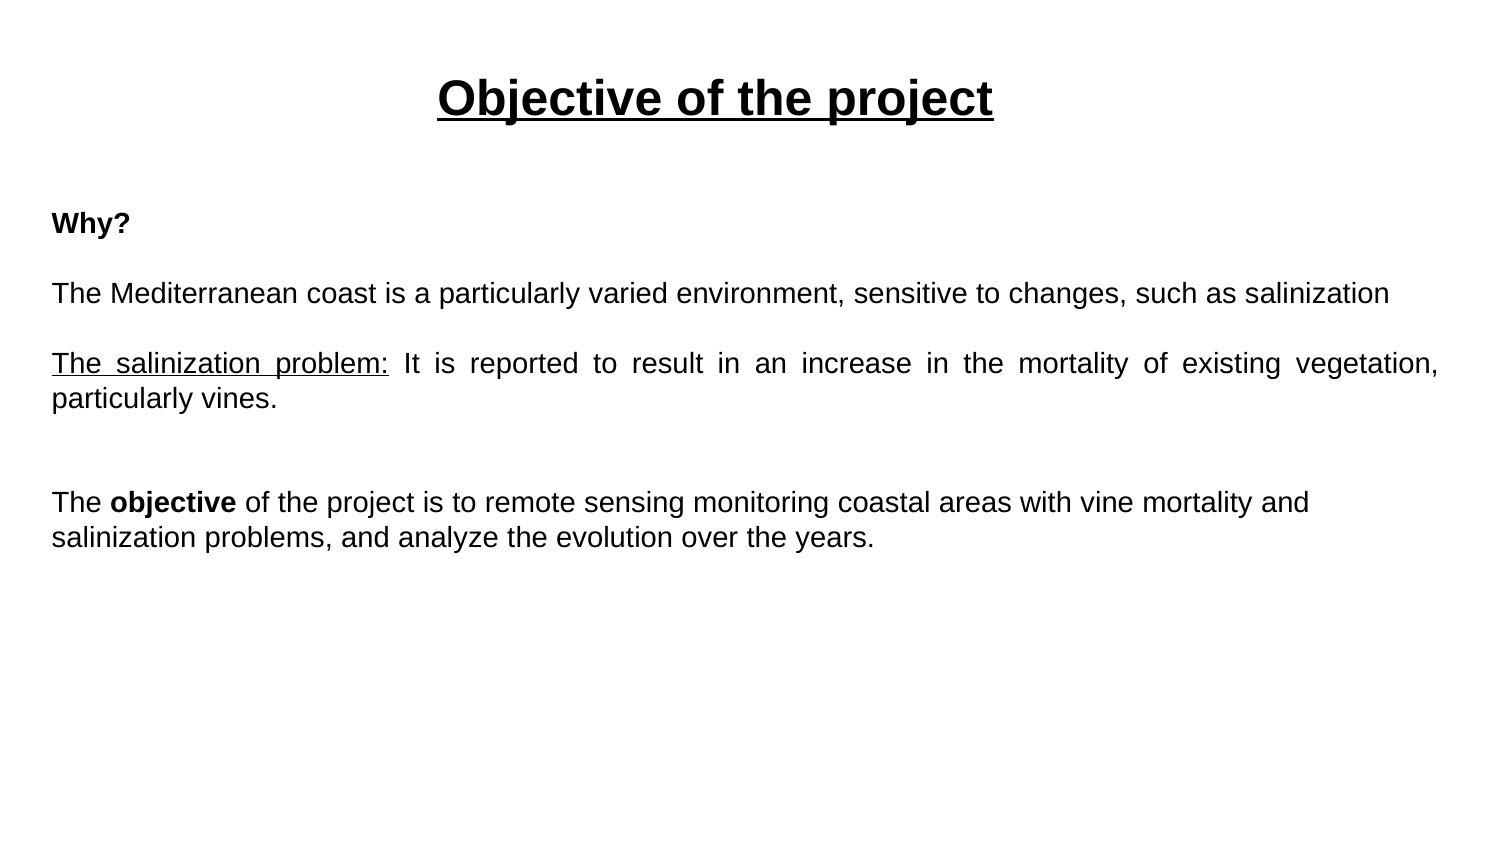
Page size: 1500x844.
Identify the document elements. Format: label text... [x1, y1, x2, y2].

subtitle Objective of the project [16, 50, 1415, 181]
text_box Why? The Mediterranean coast is a particularly varied environment, sensitive to changes, such as salinization The salinization problem: It is reported to result in an increase in the mortality of existing vegetation, particularly vines. The objective of the project is to remote sensing monitoring coastal areas with vine mortality and salinization problems, and analyze the evolution over the years. [36, 189, 1456, 812]
